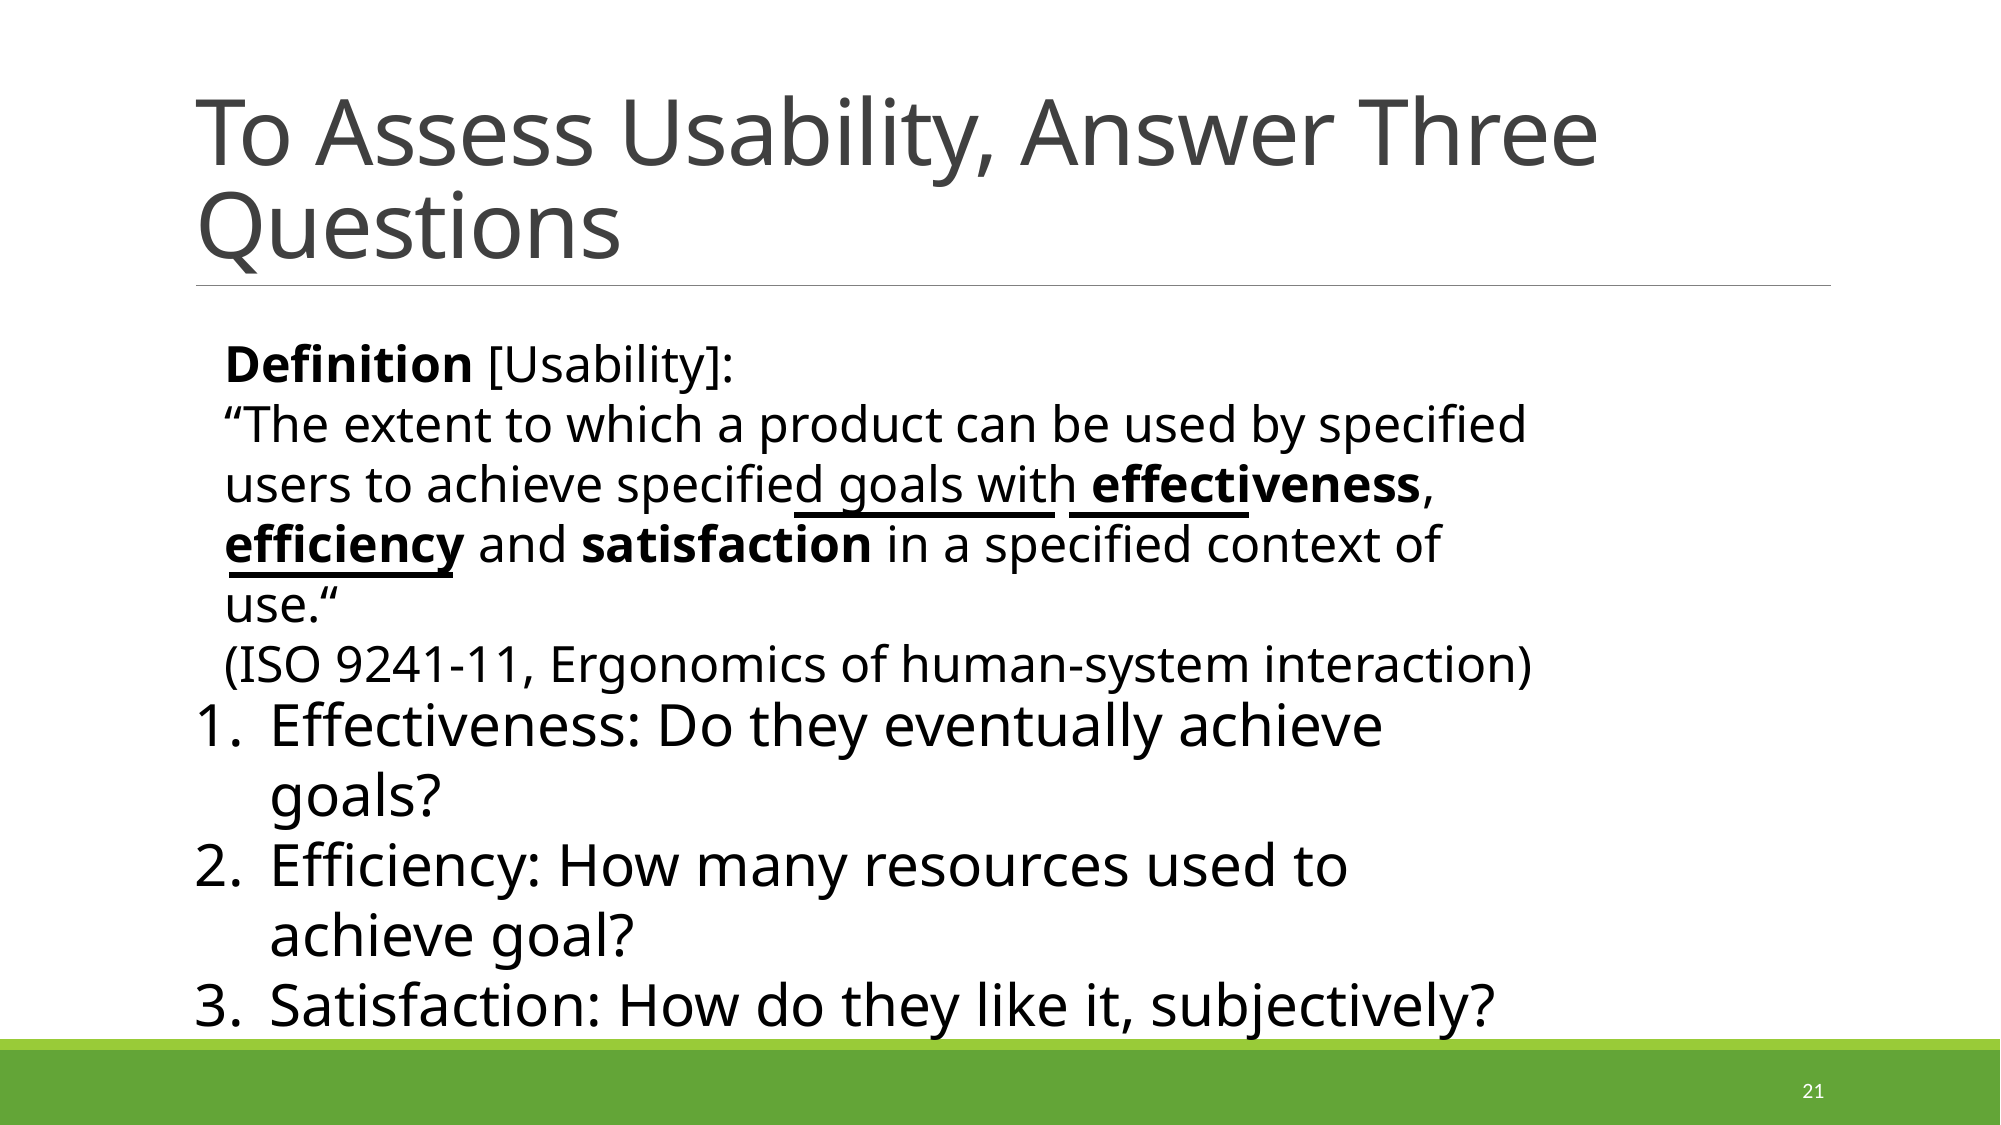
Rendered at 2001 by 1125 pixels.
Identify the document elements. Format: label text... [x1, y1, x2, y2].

text_box Definition [Usability]: “The extent to which a product can be used by specified users to achieve specified goals with effectiveness, efficiency and satisfaction in a specified context of use.“ (ISO 9241-11, Ergonomics of human-system interaction) [209, 324, 1576, 700]
text_box Effectiveness: Do they eventually achieve goals? Efficiency: How many resources used to achieve goal? Satisfaction: How do they like it, subjectively? [179, 680, 1547, 1046]
title To Assess Usability, Answer Three Questions [180, 47, 1830, 285]
slide_number 21 [1624, 1059, 1840, 1120]
